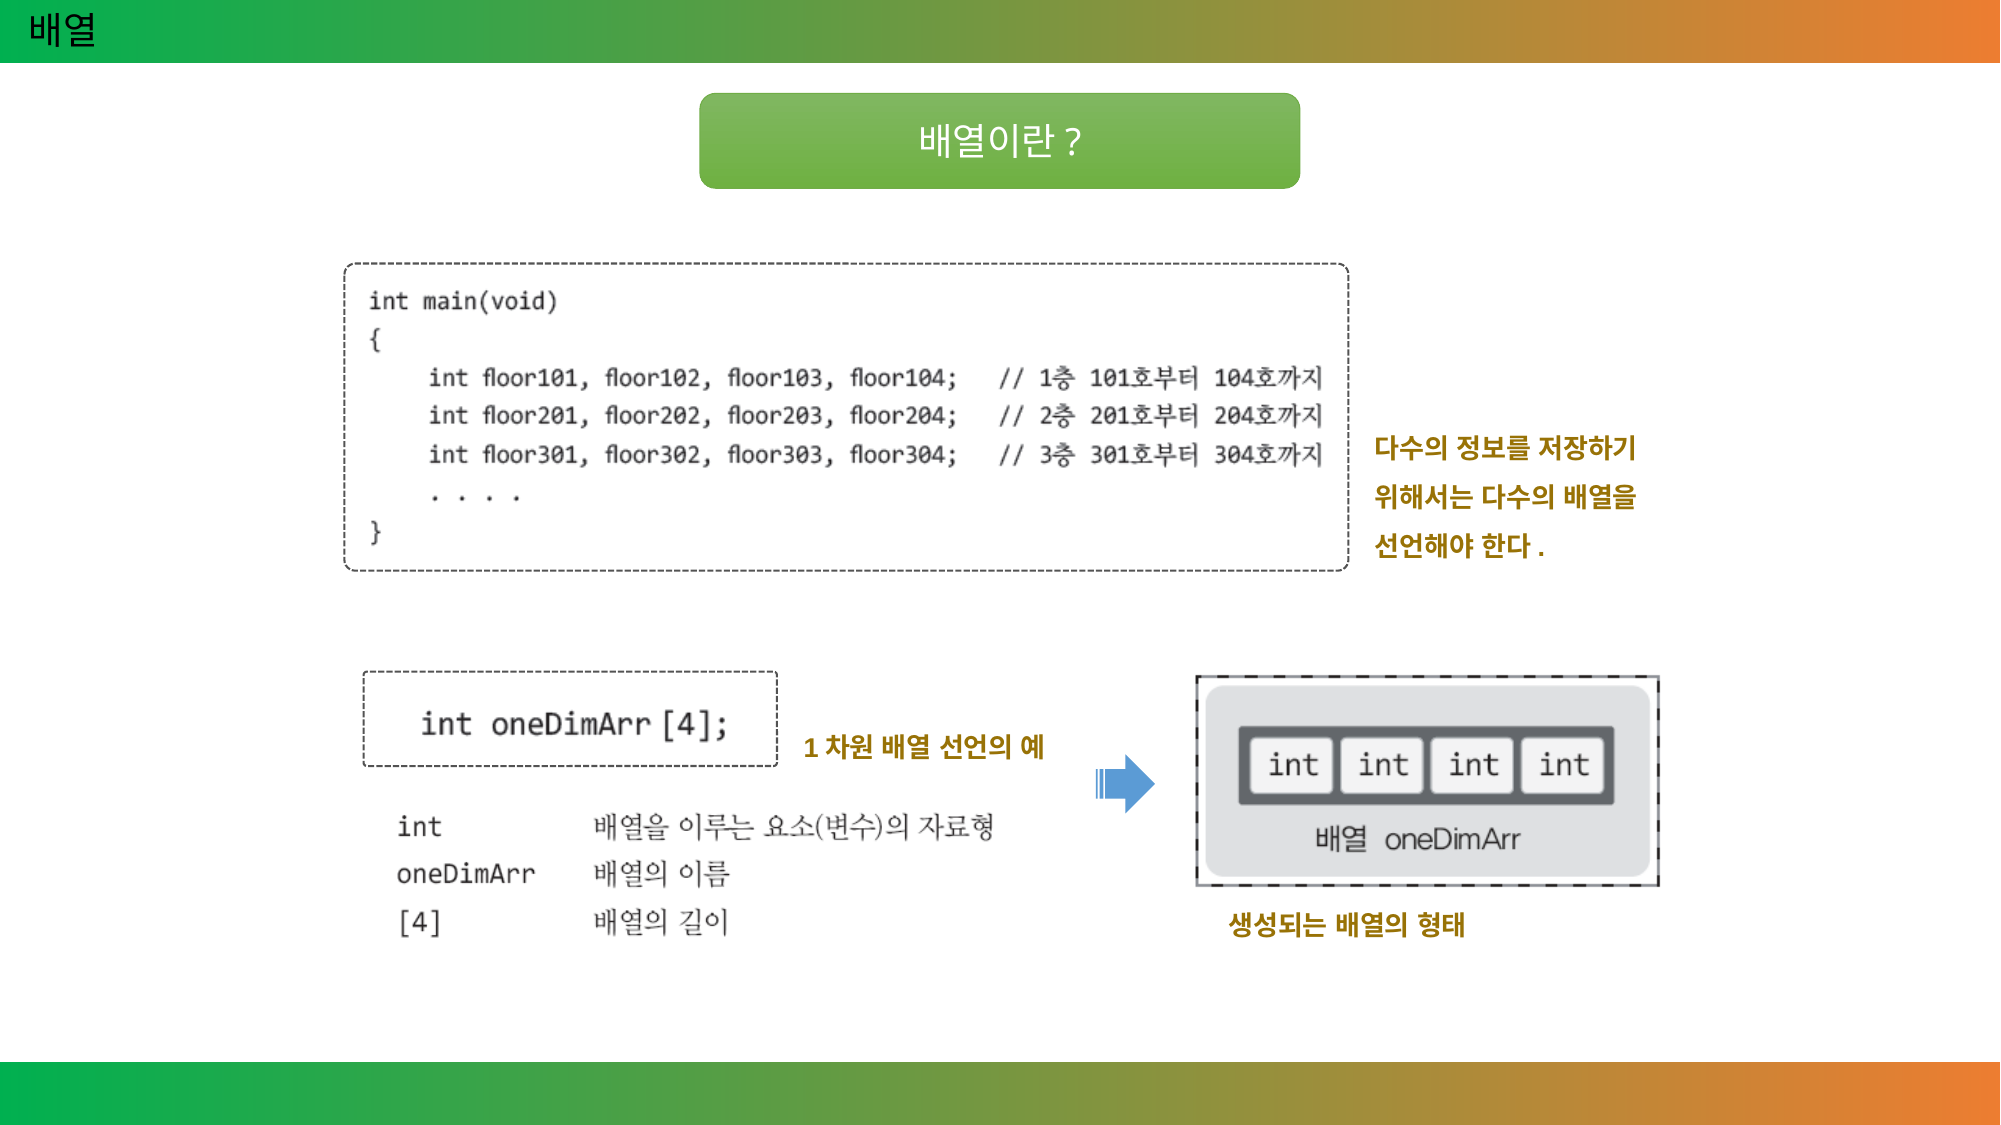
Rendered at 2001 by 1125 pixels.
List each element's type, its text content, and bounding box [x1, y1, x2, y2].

picture [1190, 671, 1663, 890]
text_box [362, 670, 779, 768]
text_box 배열이란? [699, 92, 1301, 189]
picture [387, 801, 1002, 947]
text_box 생성되는 배열의 형태 [1214, 890, 1545, 948]
picture [356, 275, 1329, 554]
text_box [1095, 751, 1157, 816]
text_box [343, 262, 1350, 572]
picture [410, 683, 736, 765]
text_box 다수의 정보를 저장하기 위해서는 다수의 배열을 선언해야 한다. [1360, 407, 1692, 569]
text_box 1차원 배열 선언의 예 [788, 707, 1120, 771]
text_box 배열 [14, 0, 113, 60]
